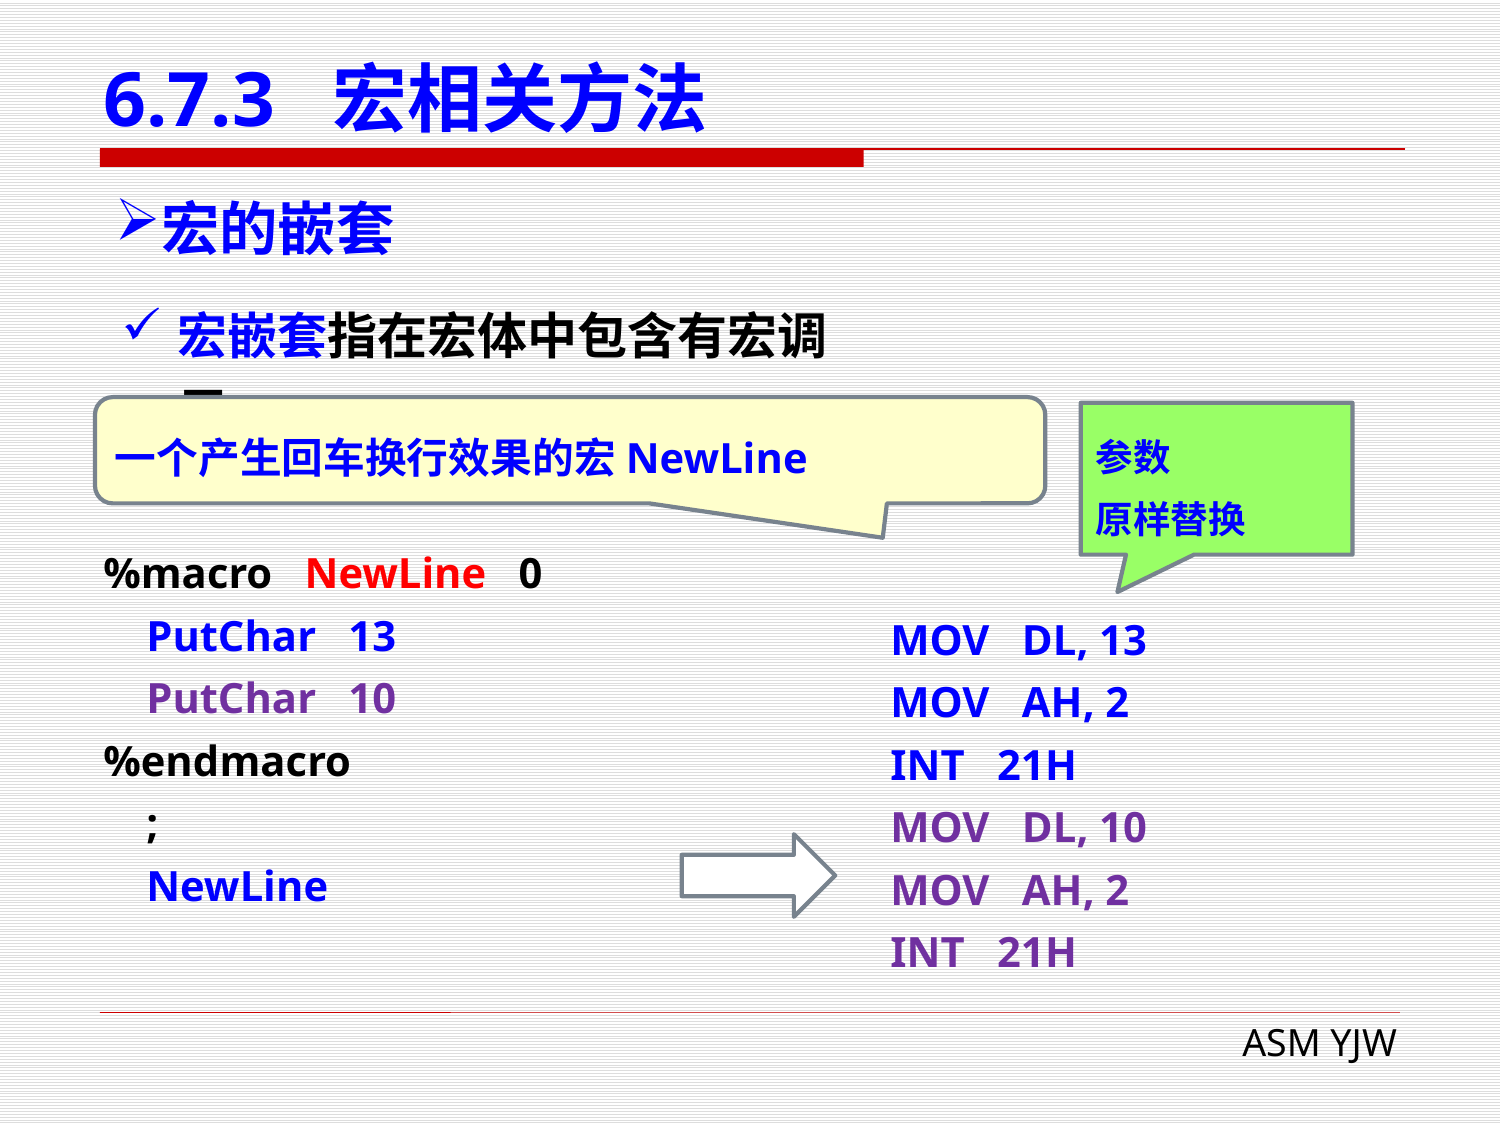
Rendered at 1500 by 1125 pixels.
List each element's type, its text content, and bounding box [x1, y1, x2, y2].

text_box [679, 832, 838, 919]
text_box %macro NewLine 0 PutChar 13 PutChar 10 %endmacro ; NewLine [88, 527, 644, 917]
text_box 宏的嵌套 [100, 184, 1400, 270]
text_box 宏嵌套指在宏体中包含有宏调用。 [106, 282, 922, 395]
text_box 一个产生回车换行效果的宏NewLine [92, 394, 1048, 540]
title 6.7.3 宏相关方法 [88, 42, 1448, 149]
text_box MOV DL, 13 MOV AH, 2 INT 21H MOV DL, 10 MOV AH, 2 INT 21H [832, 593, 1388, 984]
text_box 参数 原样替换 [1078, 400, 1355, 594]
